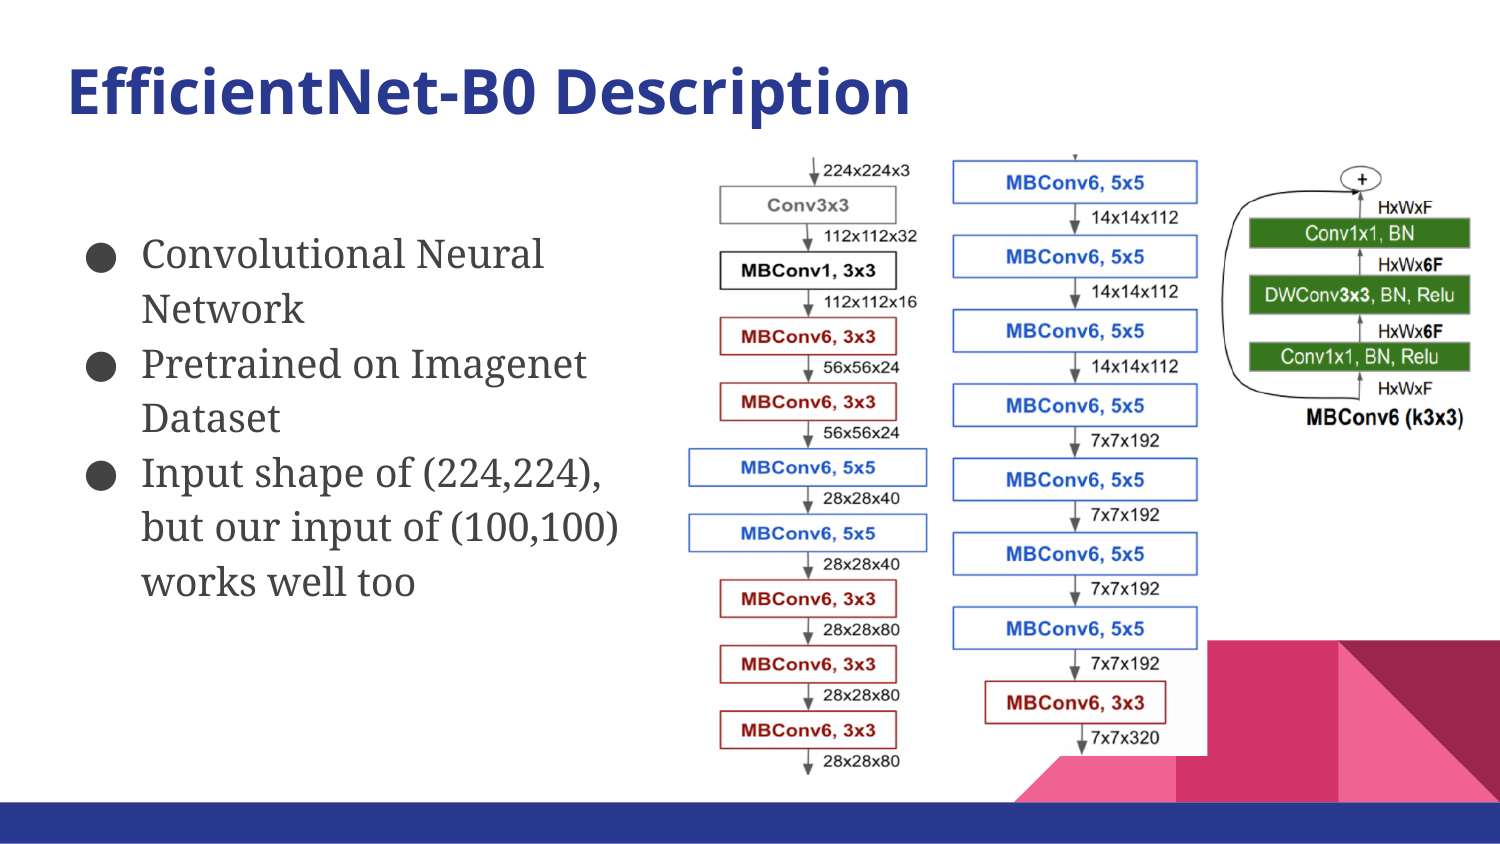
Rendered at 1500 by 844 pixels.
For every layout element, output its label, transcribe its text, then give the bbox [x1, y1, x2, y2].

picture [499, 154, 1492, 774]
title EfficientNet-B0 Description [51, 36, 1449, 137]
list Convolutional Neural Network Pretrained on Imagenet Dataset Input shape of (224,224), but our input of (100,100) works well too [51, 207, 683, 756]
